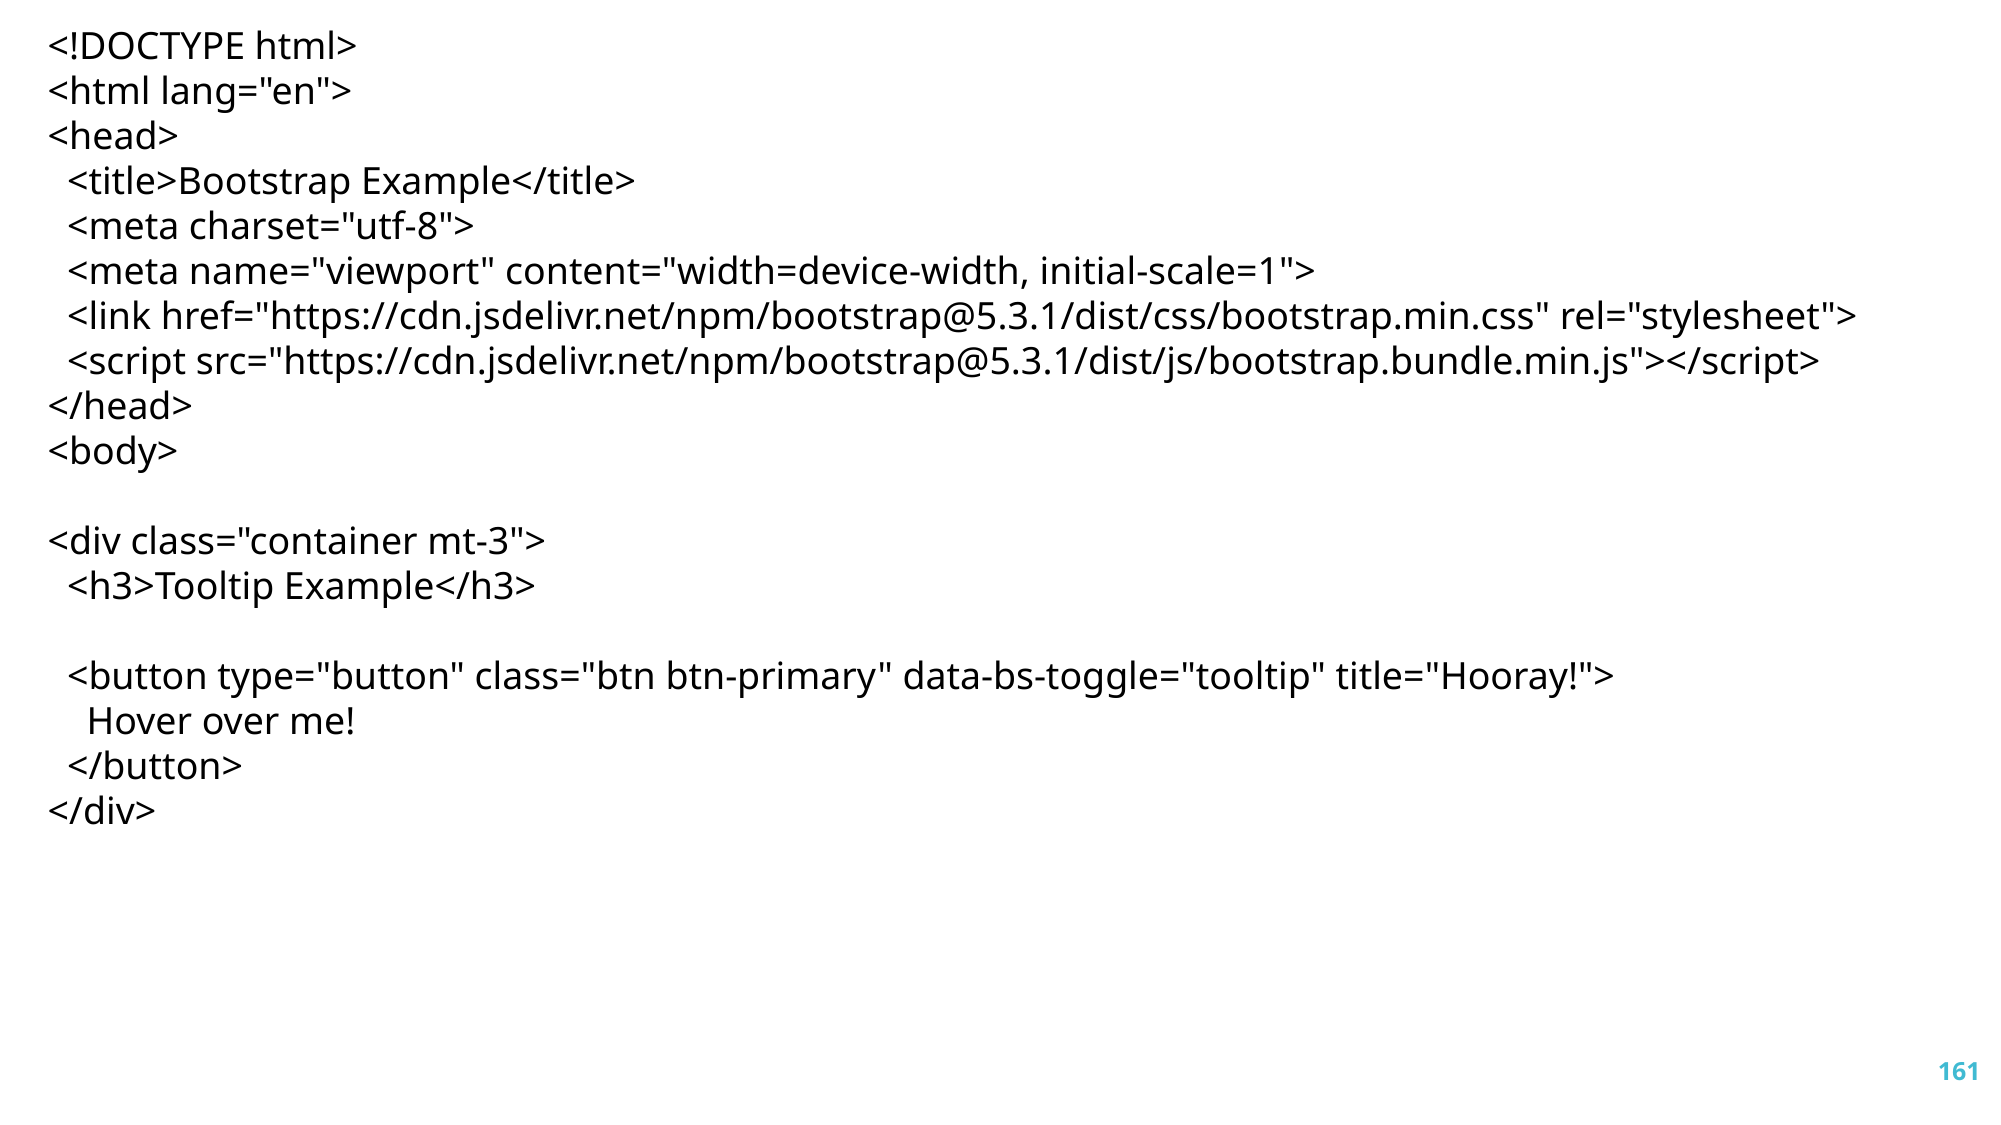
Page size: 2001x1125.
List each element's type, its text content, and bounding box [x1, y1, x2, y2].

text_box <!DOCTYPE html> <html lang="en"> <head> <title>Bootstrap Example</title> <meta charset="utf-8"> <meta name="viewport" content="width=device-width, initial-scale=1"> <link href="https://cdn.jsdelivr.net/npm/bootstrap@5.3.1/dist/css/bootstrap.min.css" rel="stylesheet"> <script src="https://cdn.jsdelivr.net/npm/bootstrap@5.3.1/dist/js/bootstrap.bundle.min.js"></script> </head> <body> <div class="container mt-3"> <h3>Tooltip Example</h3> <button type="button" class="btn btn-primary" data-bs-toggle="tooltip" title="Hooray!"> Hover over me! </button> </div> [32, 14, 1944, 885]
slide_number 161 [1744, 1042, 1996, 1103]
